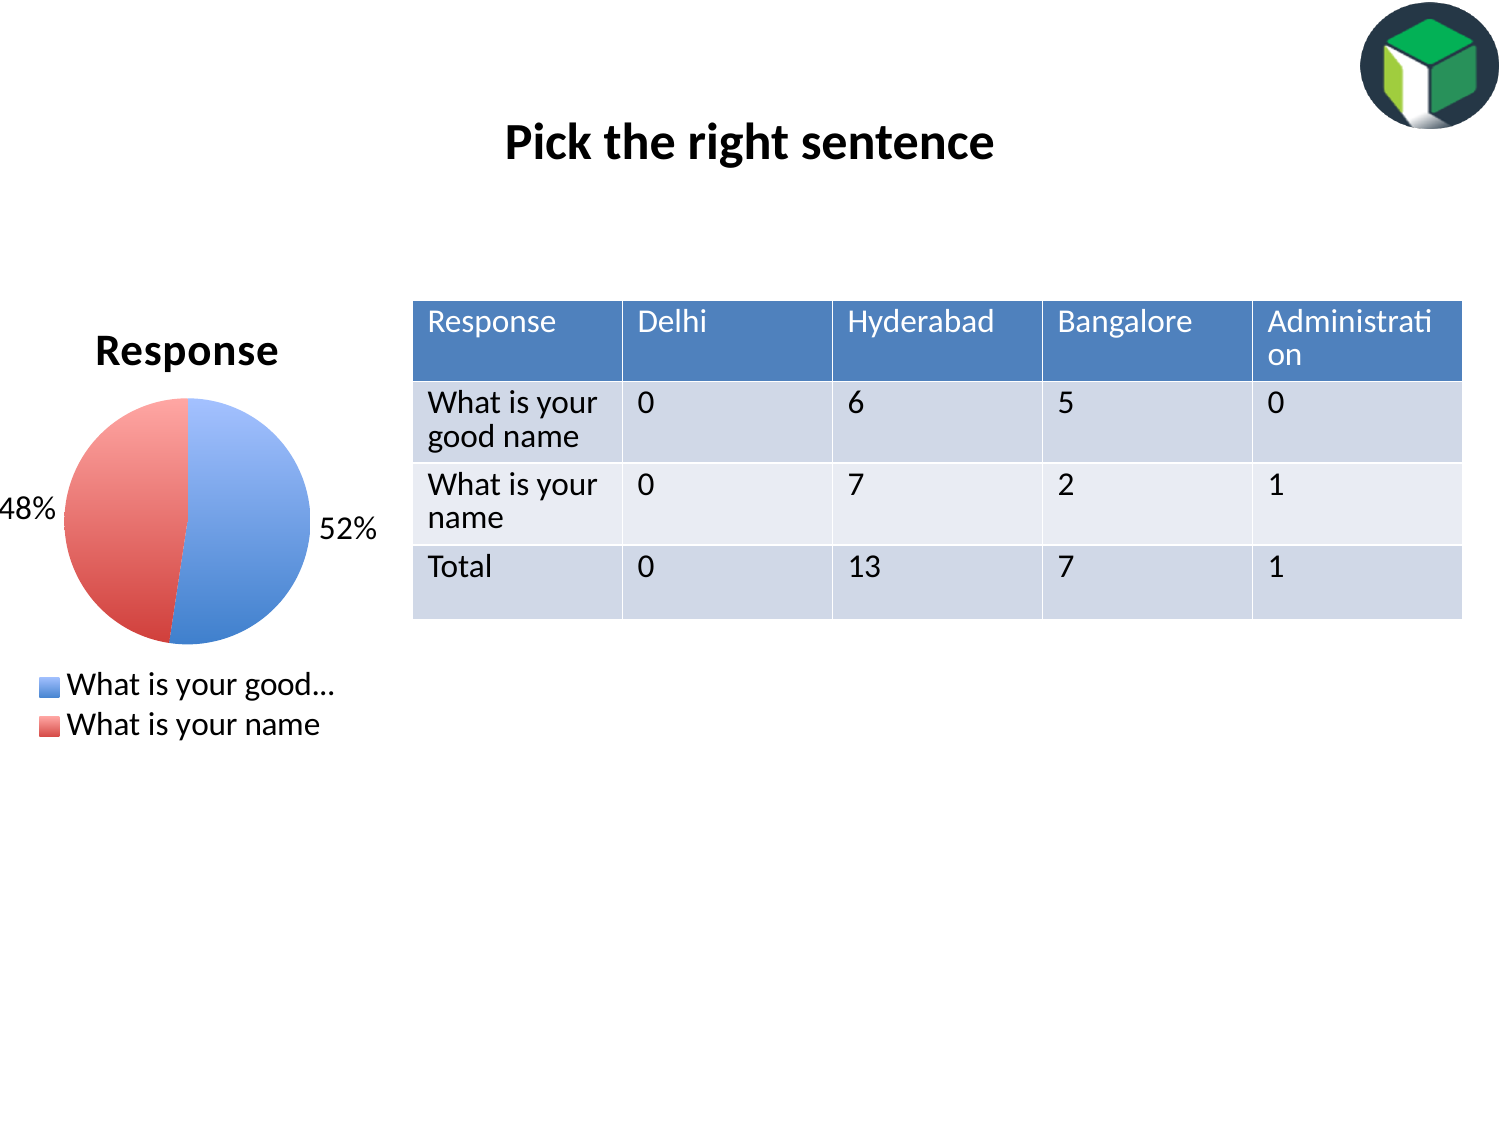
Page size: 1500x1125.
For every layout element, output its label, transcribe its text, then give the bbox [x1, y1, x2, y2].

table_cell Total [416, 546, 622, 619]
table_cell 7 [1043, 546, 1252, 619]
table_cell What is your good name [416, 382, 622, 462]
table_cell 0 [1253, 382, 1462, 462]
table_cell 5 [1043, 382, 1252, 462]
chart [0, 299, 413, 751]
table_cell 2 [1043, 464, 1252, 544]
table_cell 7 [833, 464, 1042, 544]
table_cell 0 [623, 382, 832, 462]
title Pick the right sentence [75, 45, 1425, 233]
table_cell 1 [1253, 546, 1462, 619]
picture [1360, 2, 1499, 130]
table_cell 0 [623, 546, 832, 619]
table_header Response [414, 301, 622, 381]
table_header Administration [1253, 301, 1462, 381]
table_cell What is your name [416, 464, 622, 544]
table_header Hyderabad [833, 301, 1042, 381]
table_cell 0 [623, 464, 832, 544]
table_cell 1 [1253, 464, 1462, 544]
table_cell 13 [833, 546, 1042, 619]
table_cell 6 [833, 382, 1042, 462]
table_header Delhi [623, 301, 832, 381]
table_header Bangalore [1043, 301, 1252, 381]
